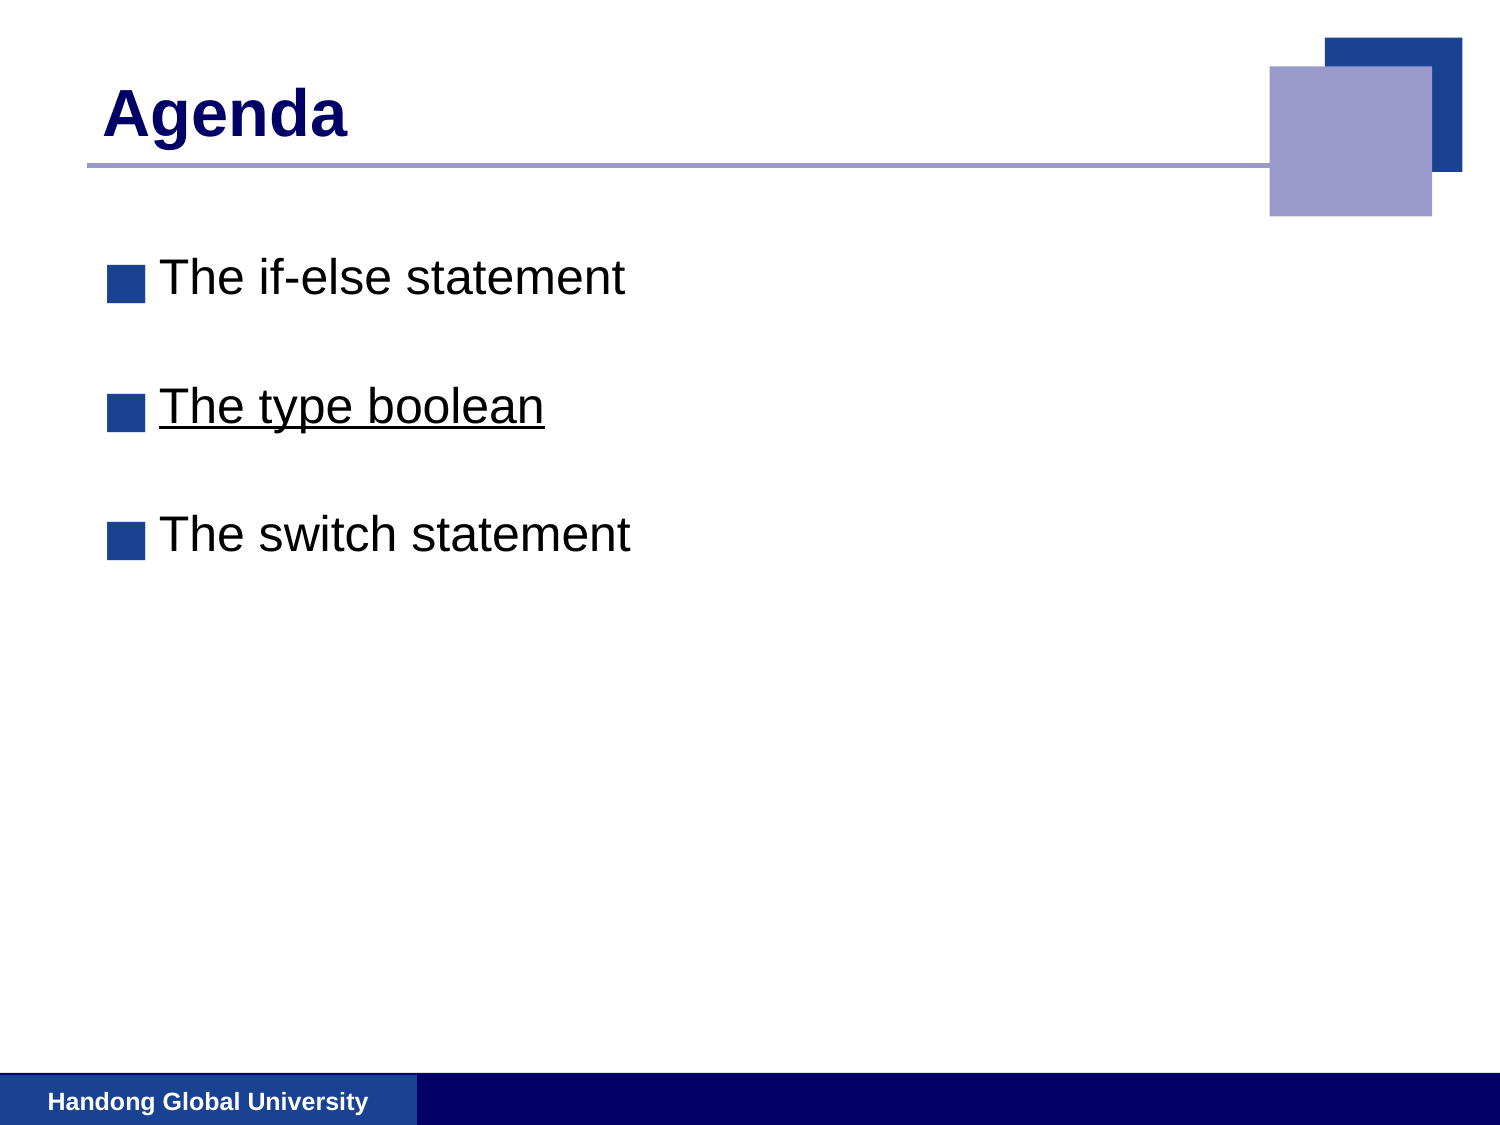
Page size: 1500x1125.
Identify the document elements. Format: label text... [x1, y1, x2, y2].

title Agenda [87, 46, 1238, 172]
list The if-else statement The type boolean The switch statement [87, 237, 1425, 1013]
